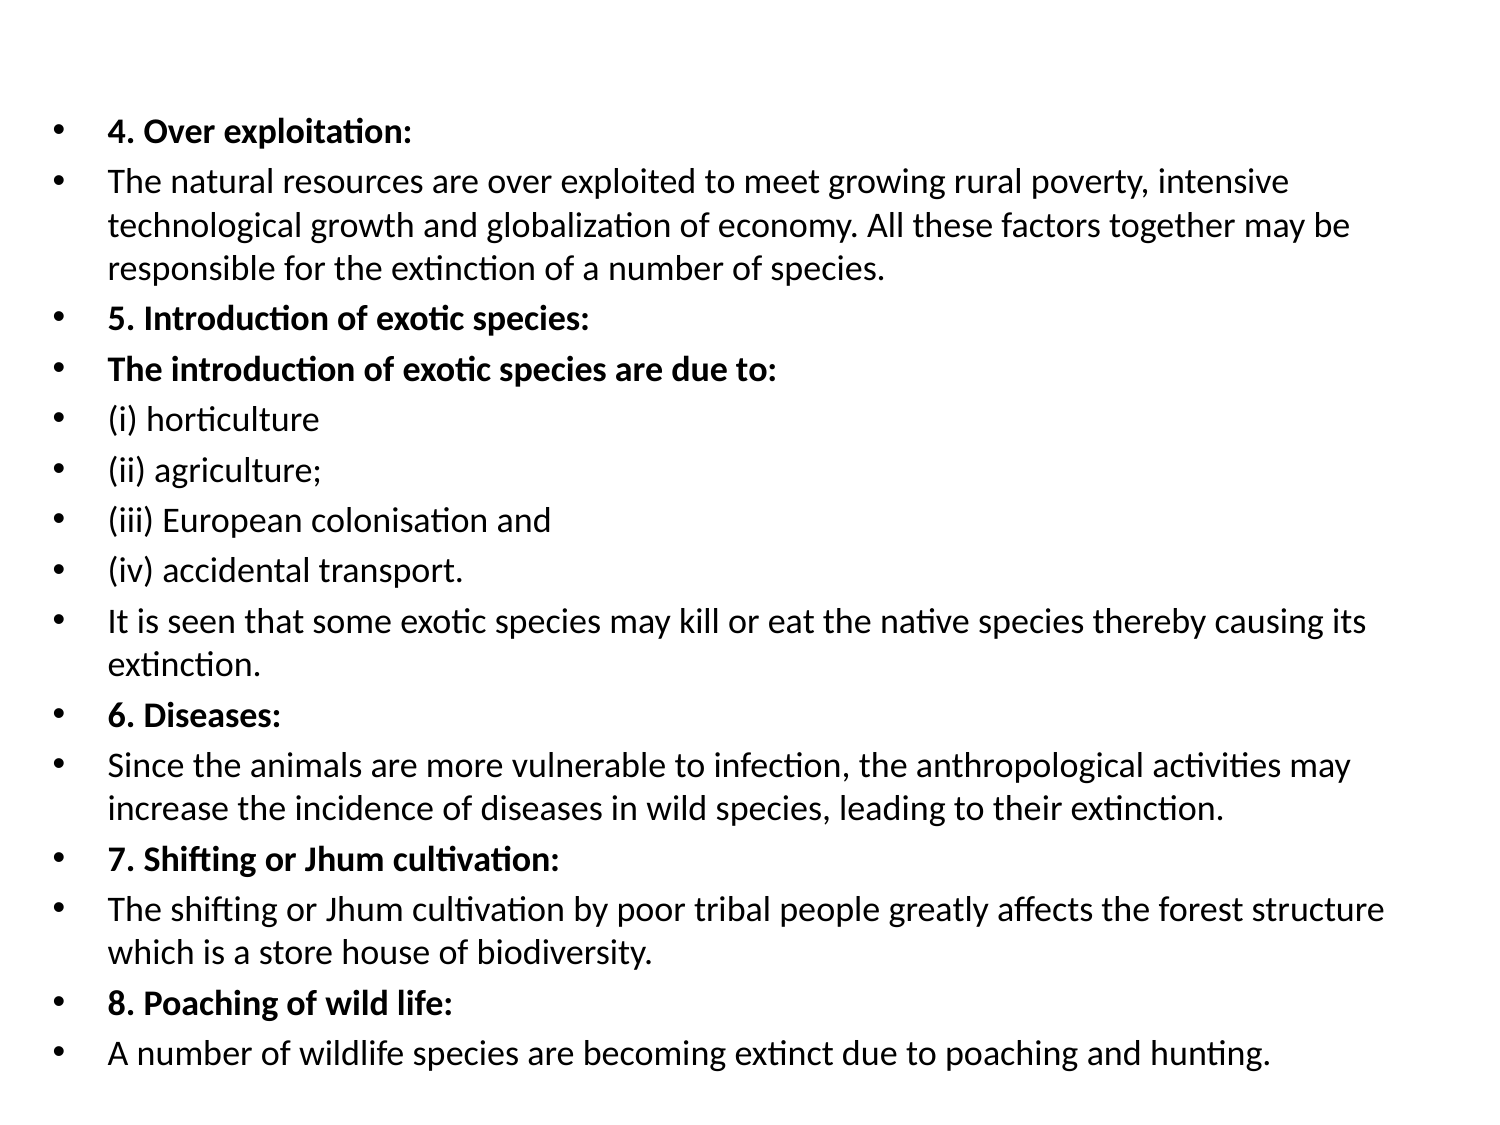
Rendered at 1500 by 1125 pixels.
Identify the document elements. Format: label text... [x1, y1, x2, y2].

list 4. Over exploitation: The natural resources are over exploited to meet growing rural poverty, intensive technological growth and globalization of economy. All these factors together may be responsible for the extinction of a number of species. 5. Introduction of exotic species: The introduction of exotic species are due to: (i) horticulture (ii) agriculture; (iii) European colonisation and (iv) accidental transport. It is seen that some exotic species may kill or eat the native species thereby causing its extinction. 6. Diseases: Since the animals are more vulnerable to infection, the anthropological activities may increase the incidence of diseases in wild species, leading to their extinction. 7. Shifting or Jhum cultivation: The shifting or Jhum cultivation by poor tribal people greatly affects the forest structure which is a store house of biodiversity. 8. Poaching of wild life: A number of wildlife species are becoming extinct due to poaching and hunting. [37, 99, 1463, 1088]
